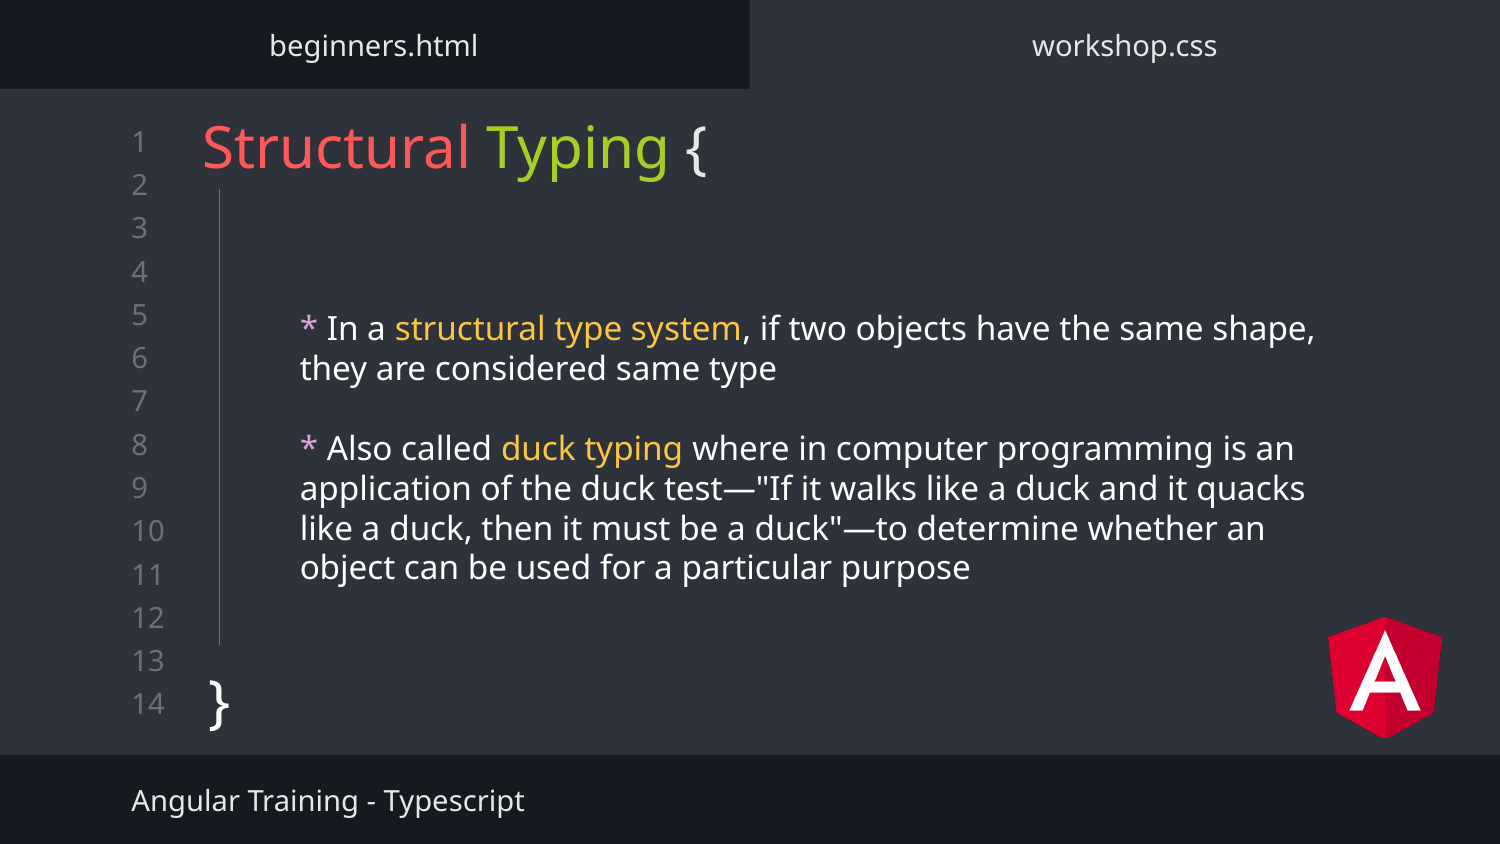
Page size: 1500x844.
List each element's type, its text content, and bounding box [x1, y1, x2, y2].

text_box * In a structural type system, if two objects have the same shape, they are considered same type * Also called duck typing where in computer programming is an application of the duck test—"If it walks like a duck and it quacks like a duck, then it must be a duck"—to determine whether an object can be used for a particular purpose [284, 281, 1359, 613]
picture [1308, 612, 1462, 738]
title Structural Typing { [187, 95, 1384, 185]
subtitle beginners.html [0, 15, 749, 74]
subtitle Angular Training - Typescript [116, 770, 915, 829]
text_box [177, 188, 262, 750]
subtitle workshop.css [750, 15, 1500, 74]
